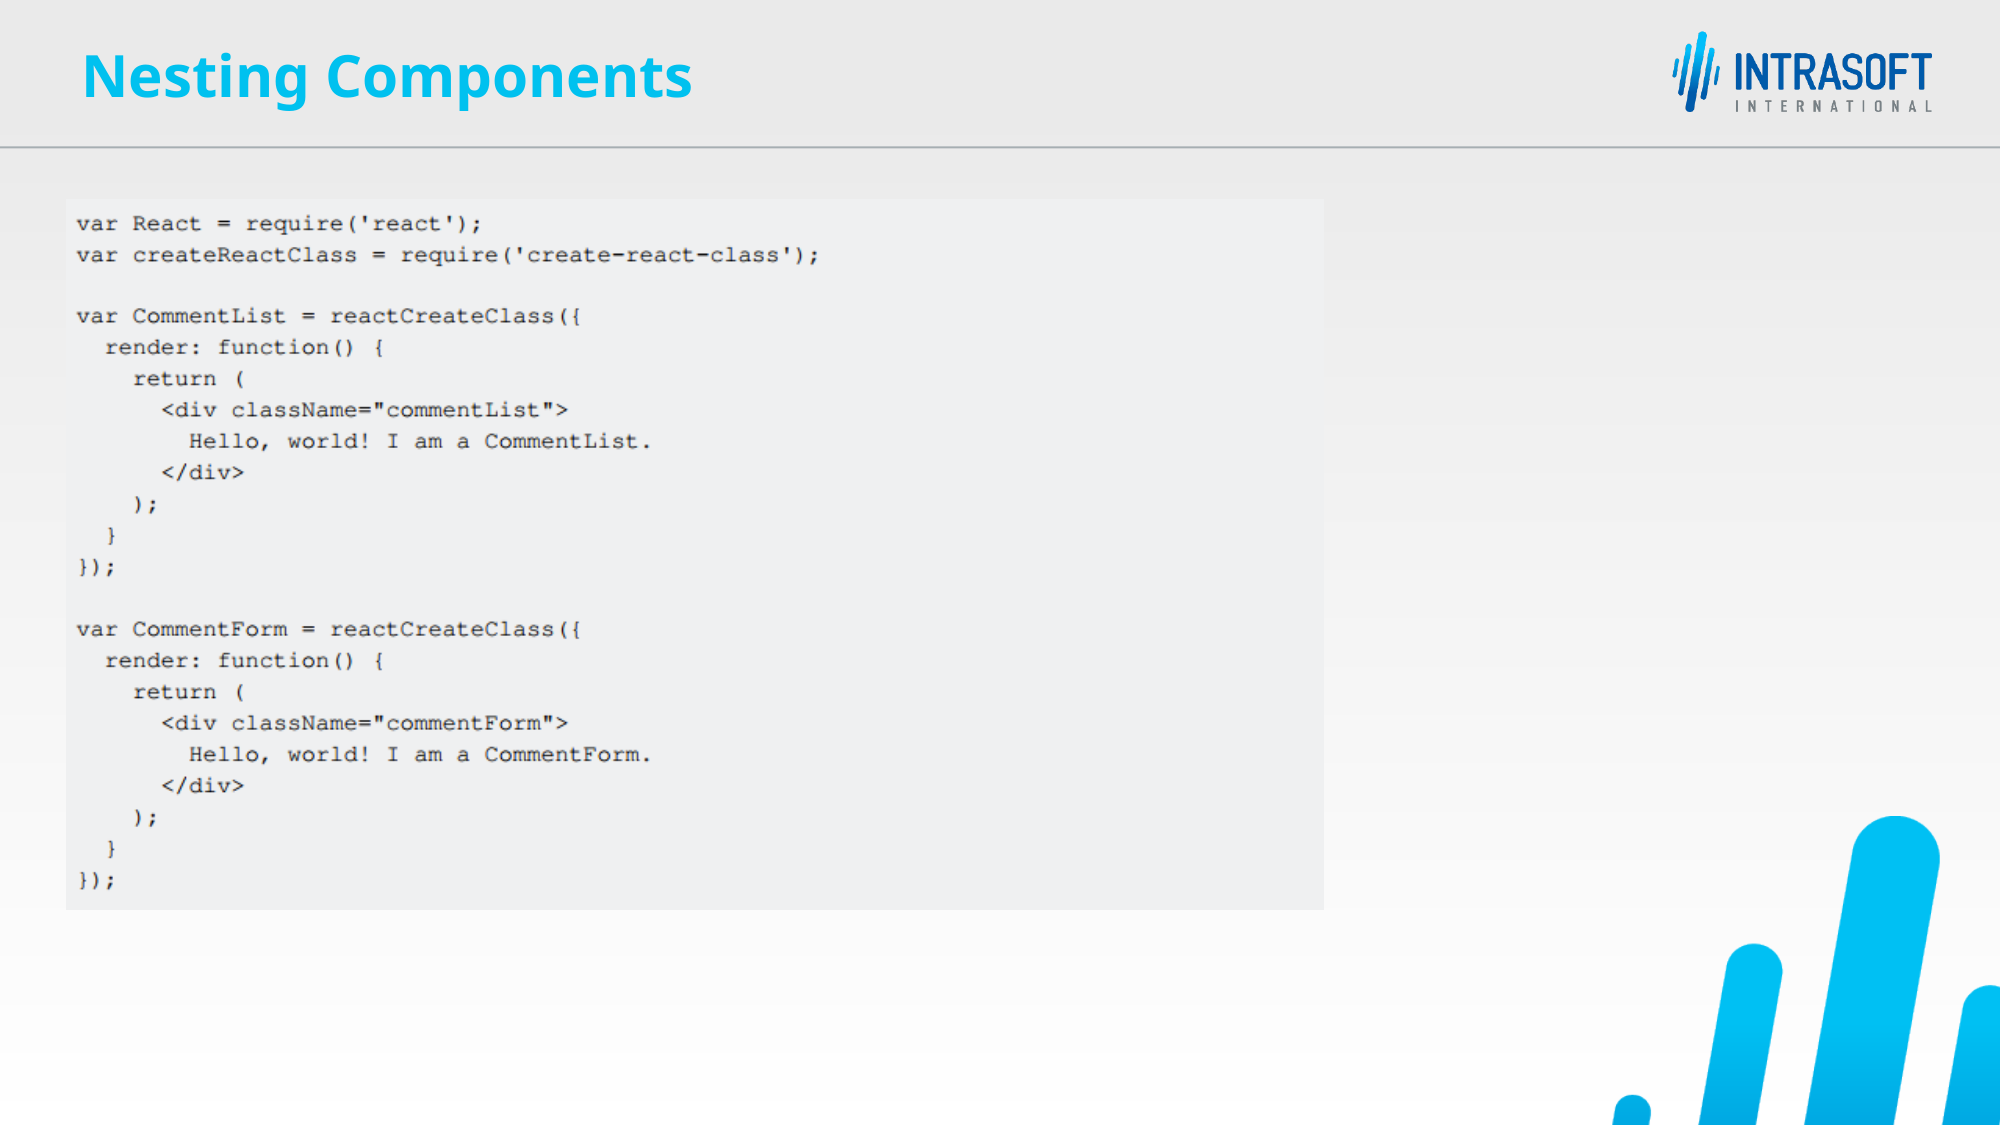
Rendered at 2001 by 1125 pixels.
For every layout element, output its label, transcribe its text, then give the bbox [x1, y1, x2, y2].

picture [1651, 24, 1953, 120]
picture [1894, 816, 2000, 1125]
picture [66, 199, 1324, 910]
picture [1587, 816, 1887, 1125]
text_box Nesting Components [66, 0, 1626, 149]
